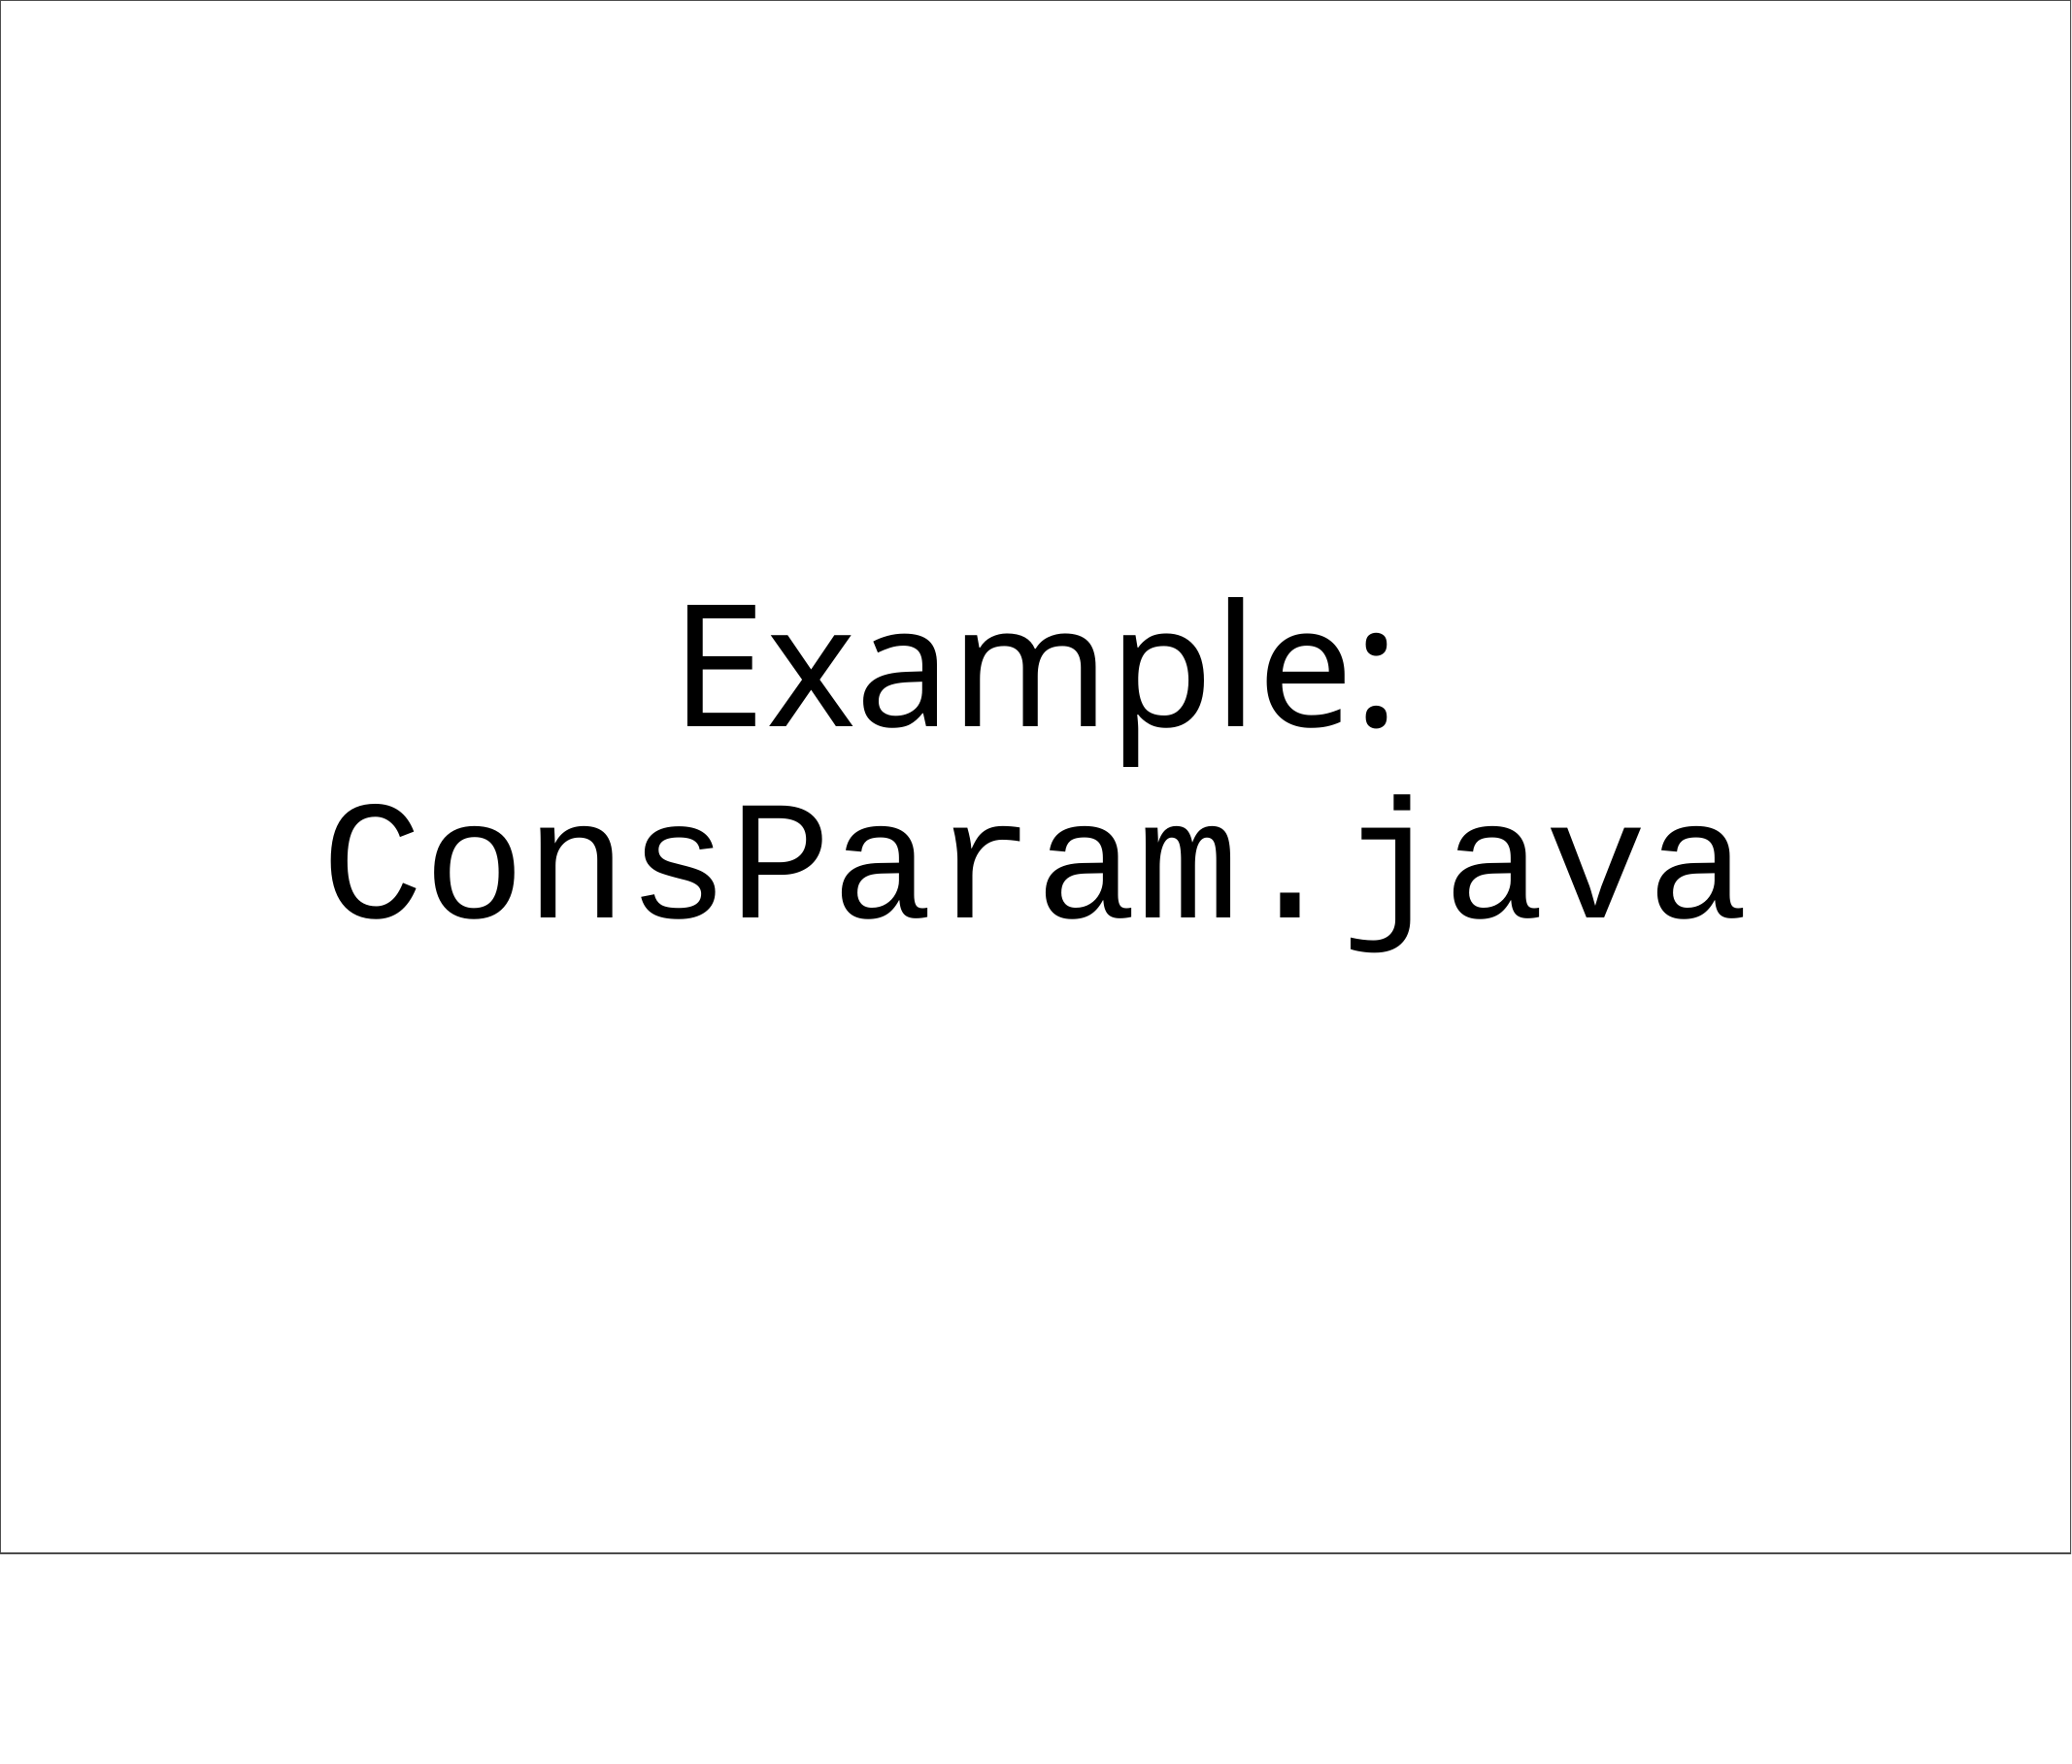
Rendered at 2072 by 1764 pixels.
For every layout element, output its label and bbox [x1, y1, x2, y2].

text_box [0, 0, 2072, 1553]
